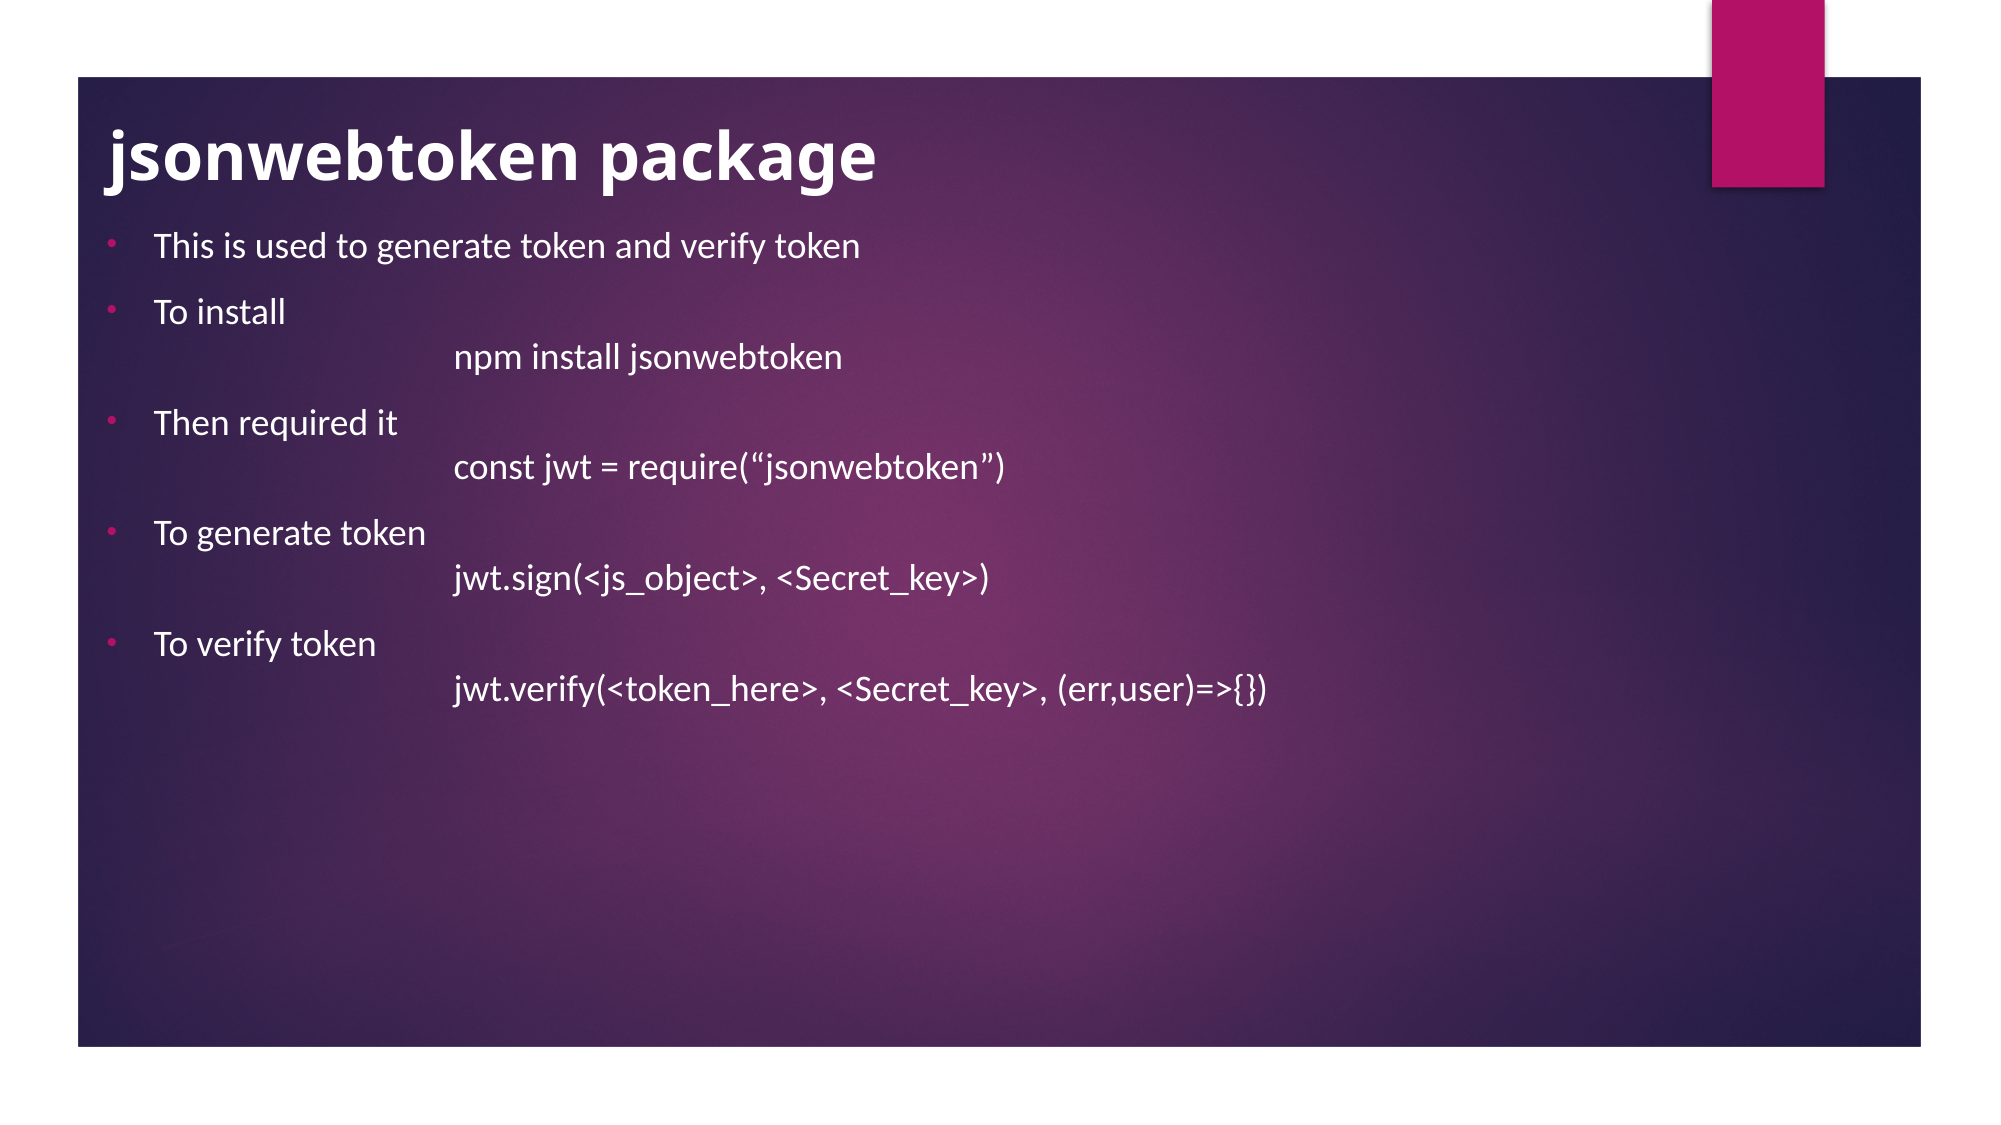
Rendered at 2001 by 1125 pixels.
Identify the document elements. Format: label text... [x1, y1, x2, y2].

title jsonwebtoken package [93, 56, 1773, 201]
subtitle This is used to generate token and verify token To install npm install jsonwebtoken Then required it const jwt = require(“jsonwebtoken”) To generate token jwt.sign(<js_object>, <Secret_key>) To verify token jwt.verify(<token_here>, <Secret_key>, (err,user)=>{}) [91, 213, 1615, 1108]
